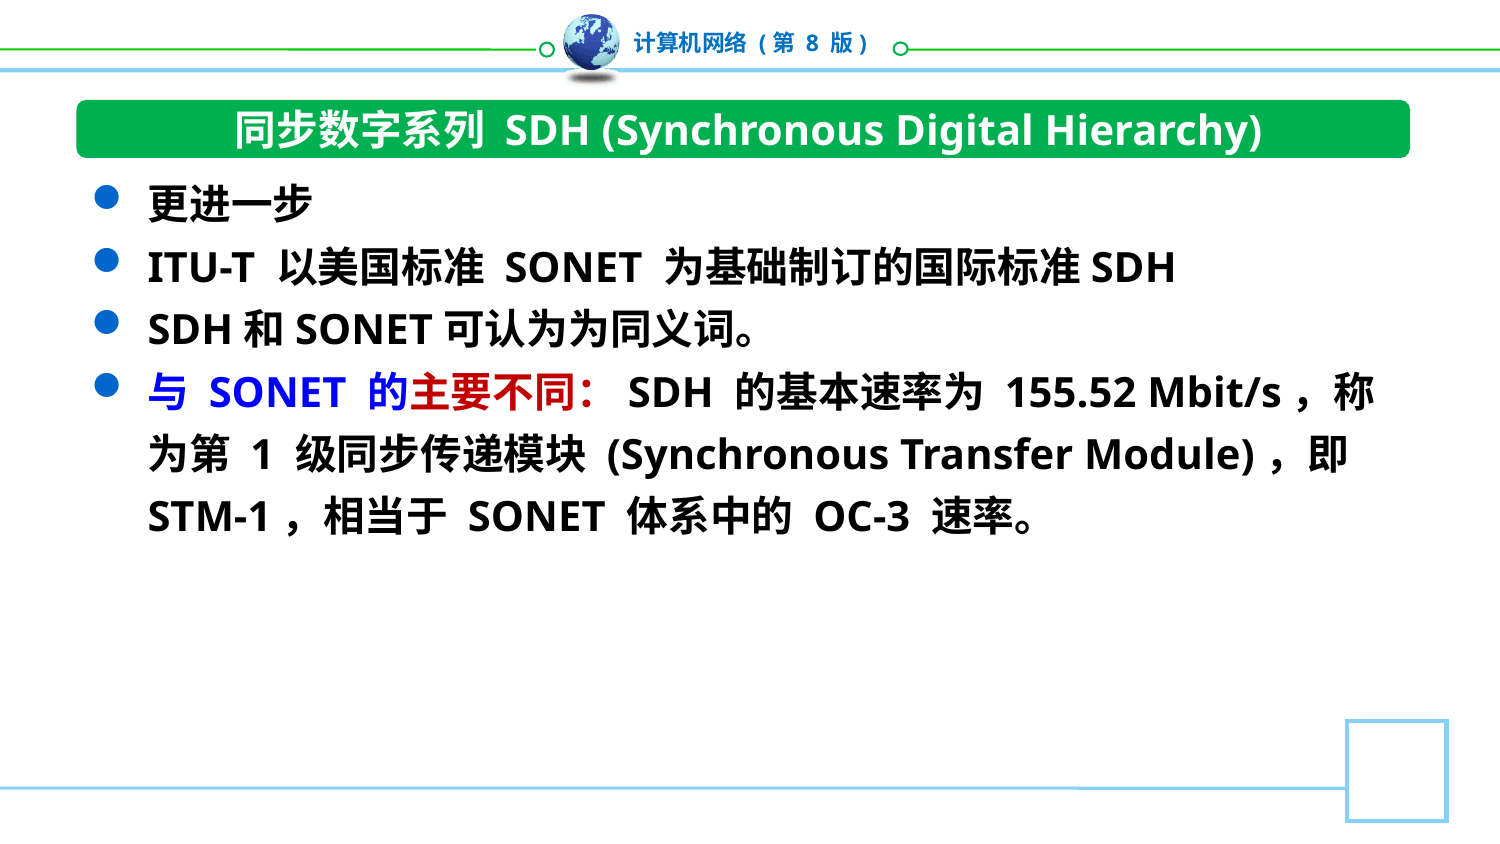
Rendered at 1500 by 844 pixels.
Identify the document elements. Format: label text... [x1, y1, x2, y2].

picture [561, 12, 621, 88]
list 同步数字系列 SDH (Synchronous Digital Hierarchy) [204, 99, 1293, 158]
list 更进一步 ITU-T 以美国标准 SONET 为基础制订的国际标准SDH SDH和SONET可认为为同义词。 与 SONET 的主要不同：SDH 的基本速率为 155.52 Mbit/s，称为第 1 级同步传递模块 (Synchronous Transfer Module)，即 STM-1，相当于 SONET 体系中的 OC-3 速率。 [76, 158, 1410, 712]
